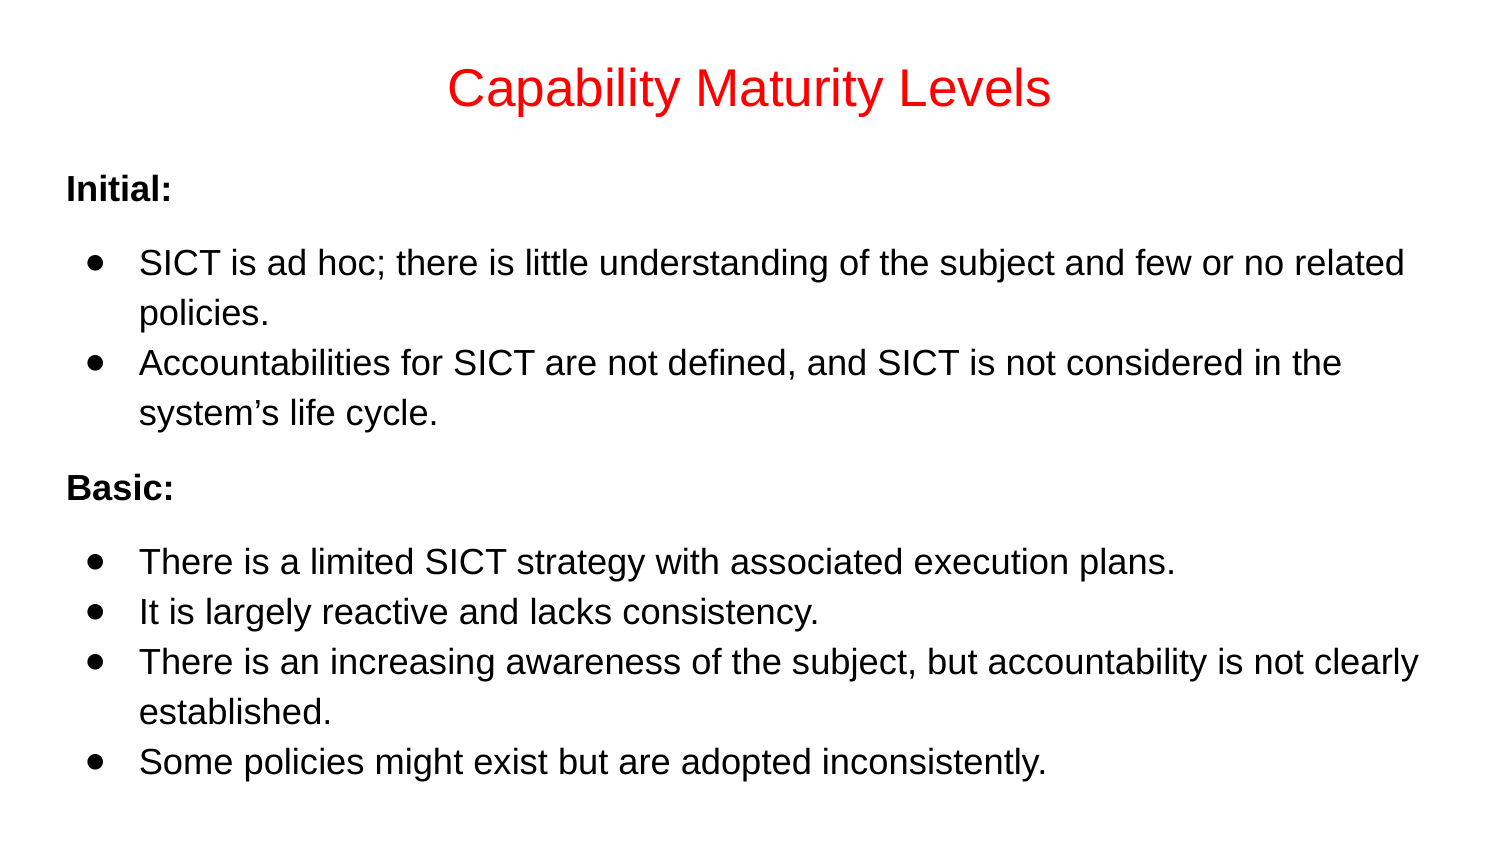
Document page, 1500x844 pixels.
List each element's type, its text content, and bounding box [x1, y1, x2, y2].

title Capability Maturity Levels [51, 38, 1449, 133]
list Initial: SICT is ad hoc; there is little understanding of the subject and few or no related policies. Accountabilities for SICT are not defined, and SICT is not considered in the system’s life cycle. Basic: There is a limited SICT strategy with associated execution plans. It is largely reactive and lacks consistency. There is an increasing awareness of the subject, but accountability is not clearly established. Some policies might exist but are adopted inconsistently. [51, 143, 1449, 802]
